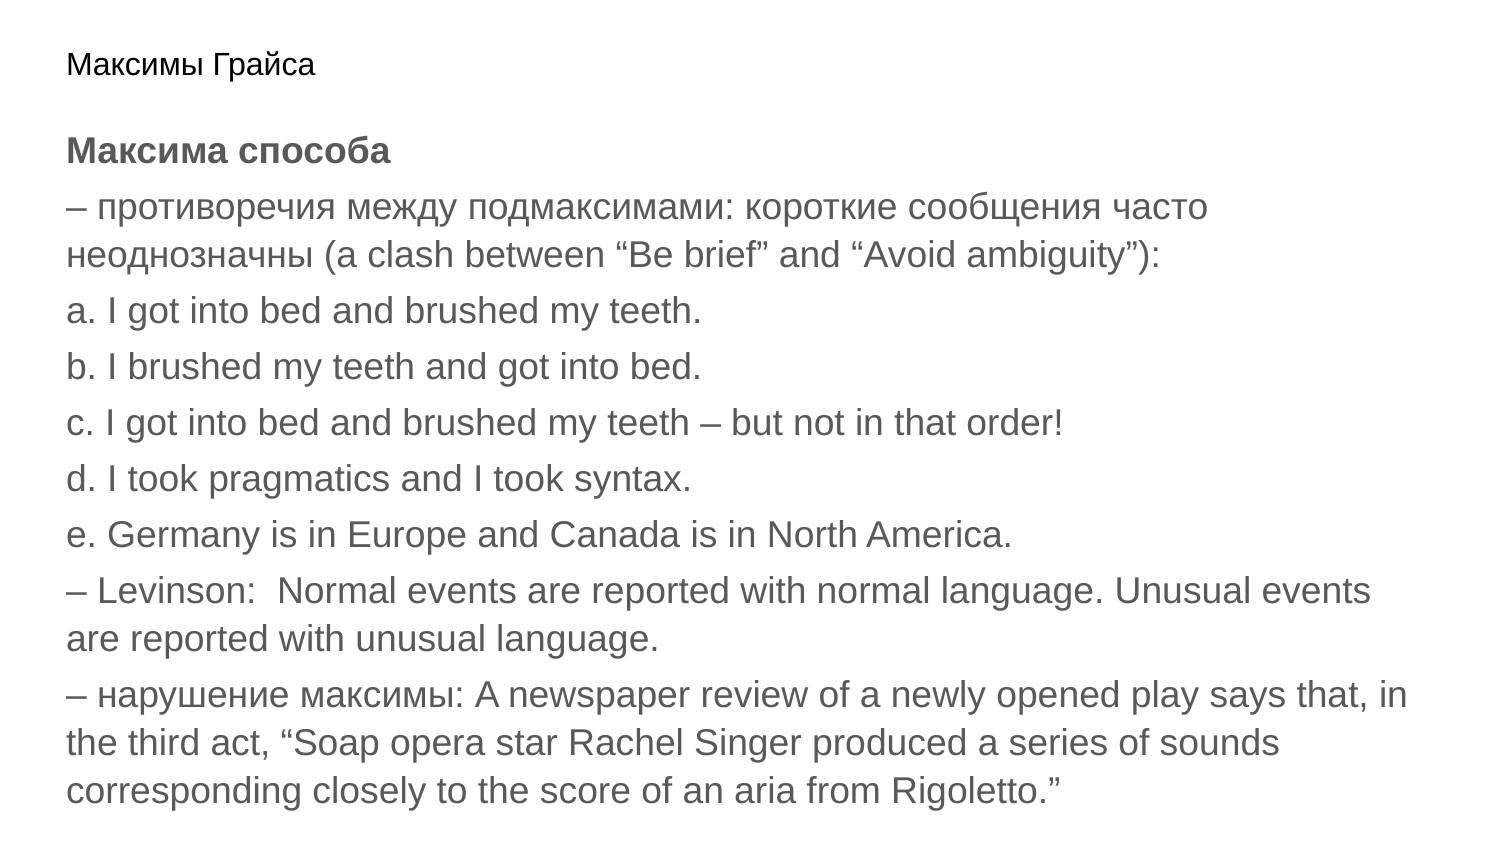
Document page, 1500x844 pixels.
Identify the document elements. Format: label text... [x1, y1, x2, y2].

title Максимы Грайса [51, 31, 1449, 98]
list Максима способа – противоречия между подмаксимами: короткие сообщения часто неоднозначны (a clash between “Be brief” and “Avoid ambiguity”): a. I got into bed and brushed my teeth. b. I brushed my teeth and got into bed. c. I got into bed and brushed my teeth – but not in that order! d. I took pragmatics and I took syntax. e. Germany is in Europe and Canada is in North America. – Levinson: Normal events are reported with normal language. Unusual events are reported with unusual language. – нарушение максимы: A newspaper review of a newly opened play says that, in the third act, “Soap opera star Rachel Singer produced a series of sounds corresponding closely to the score of an aria from Rigoletto.” [51, 108, 1449, 828]
